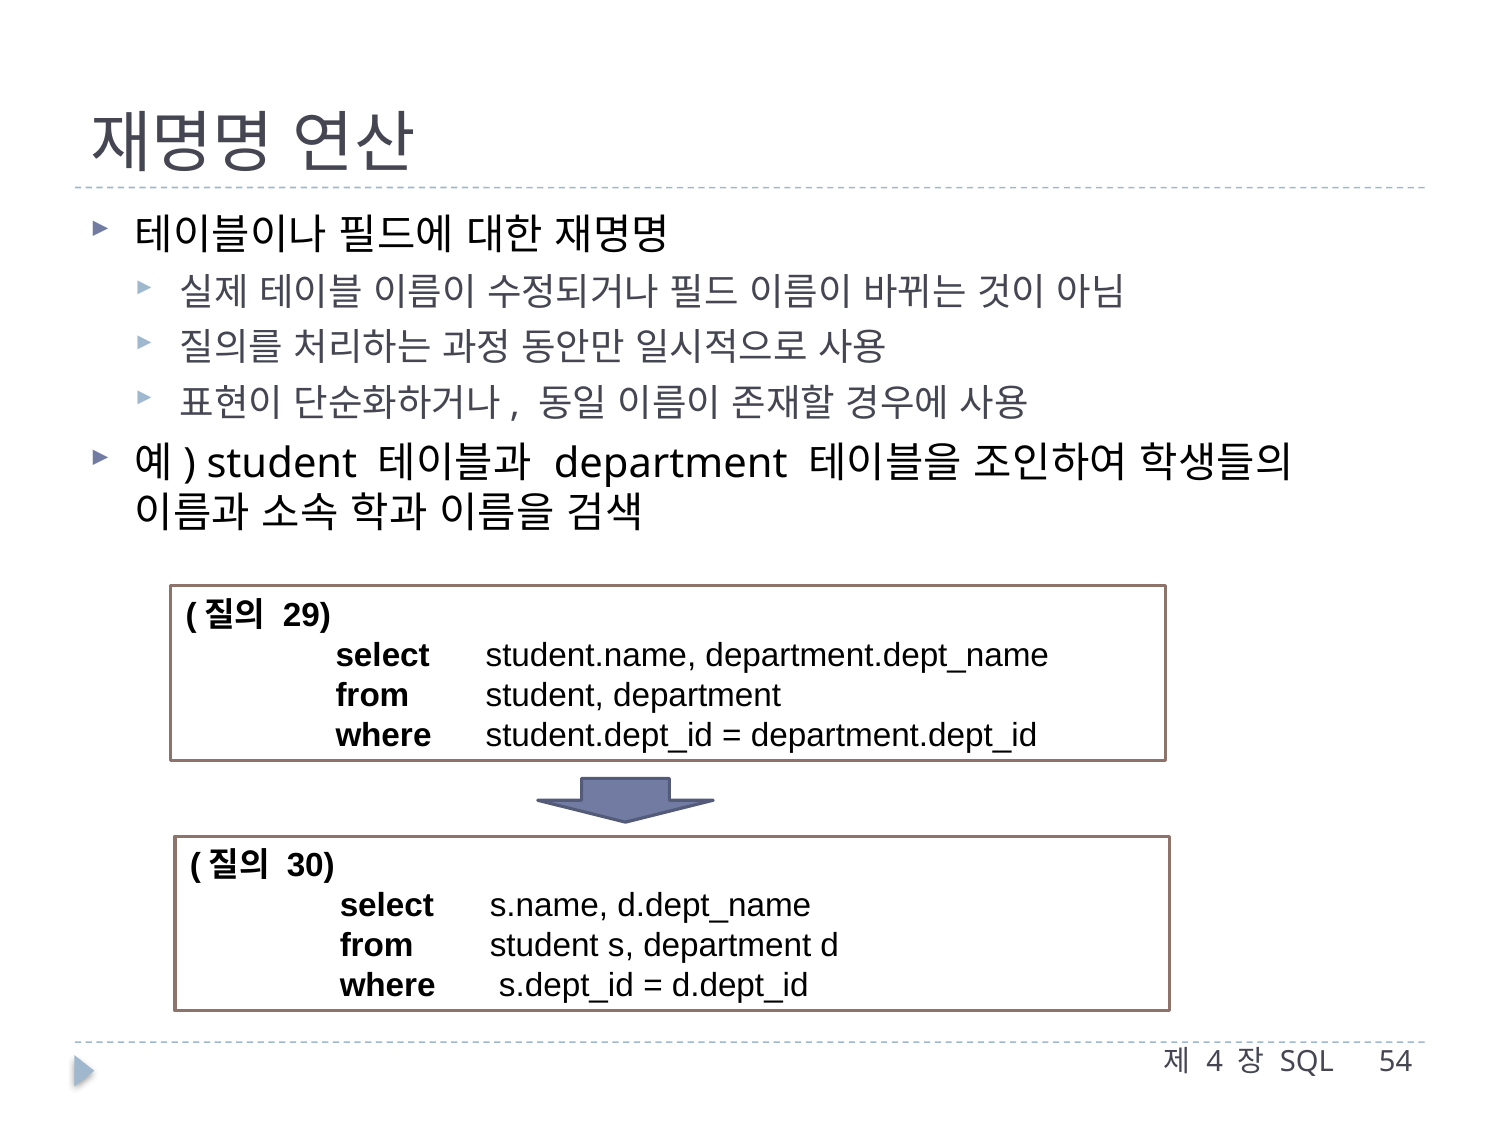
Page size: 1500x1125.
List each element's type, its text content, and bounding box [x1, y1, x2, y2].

slide_number 54 [1364, 1035, 1471, 1096]
list 테이블이나 필드에 대한 재명명 실제 테이블 이름이 수정되거나 필드 이름이 바뀌는 것이 아님 질의를 처리하는 과정 동안만 일시적으로 사용 표현이 단순화하거나, 동일 이름이 존재할 경우에 사용 예) student 테이블과 department 테이블을 조인하여 학생들의 이름과 소속 학과 이름을 검색 [75, 200, 1425, 503]
title 재명명 연산 [75, 24, 1425, 188]
footer 제 4 장 SQL [778, 1035, 1349, 1096]
text_box (질의 29) select student.name, department.dept_name from student, department where student.dept_id = department.dept_id [169, 584, 1167, 762]
text_box (질의 30) select s.name, d.dept_name from student s, department d where s.dept_id = d.dept_id [173, 835, 1171, 1012]
text_box [536, 776, 715, 824]
